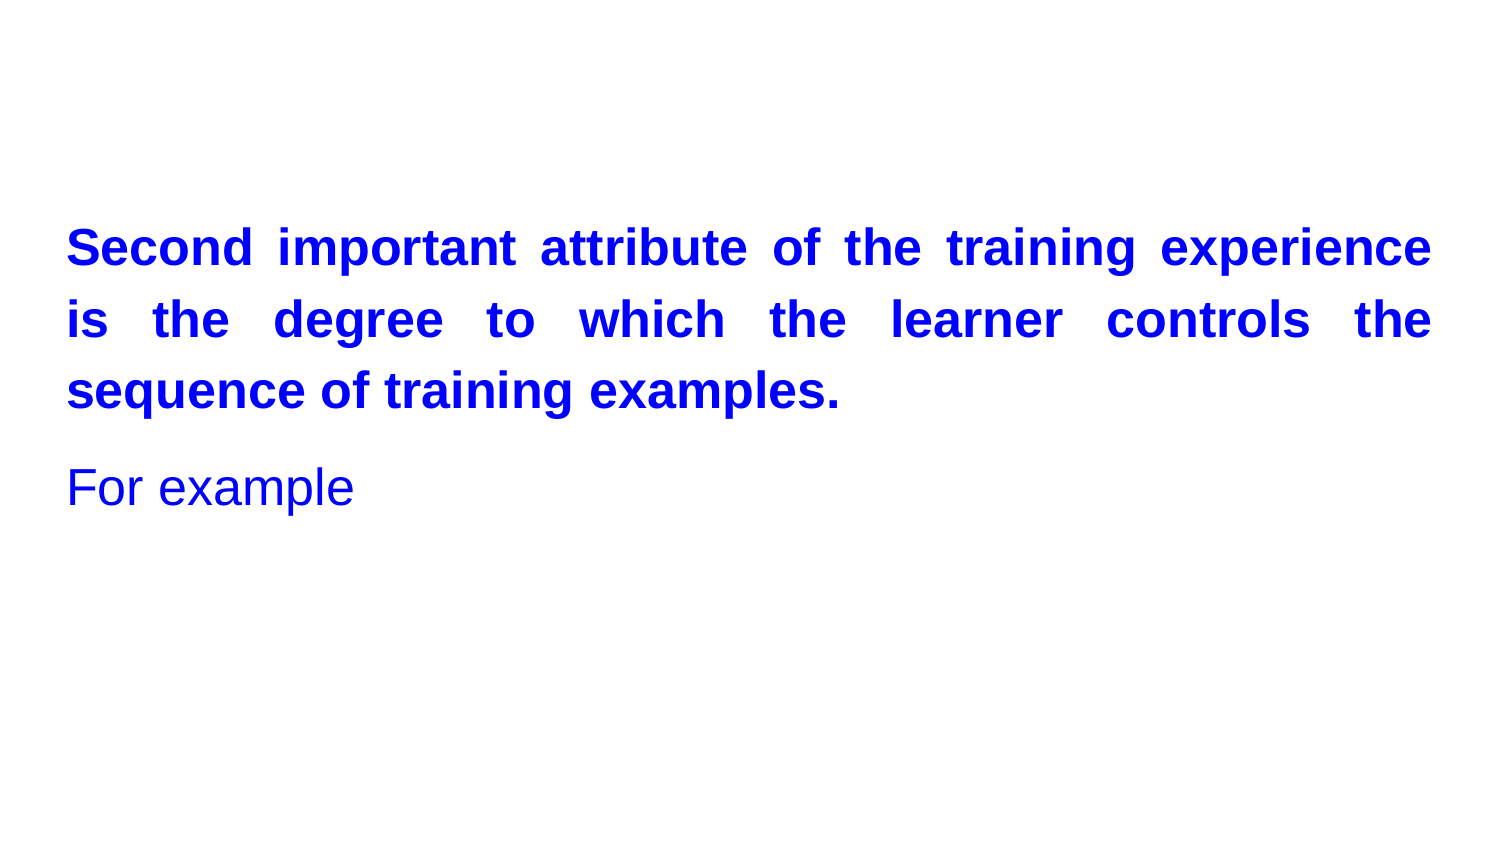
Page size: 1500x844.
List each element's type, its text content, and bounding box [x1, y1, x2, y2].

list Second important attribute of the training experience is the degree to which the learner controls the sequence of training examples. For example [51, 189, 1449, 750]
